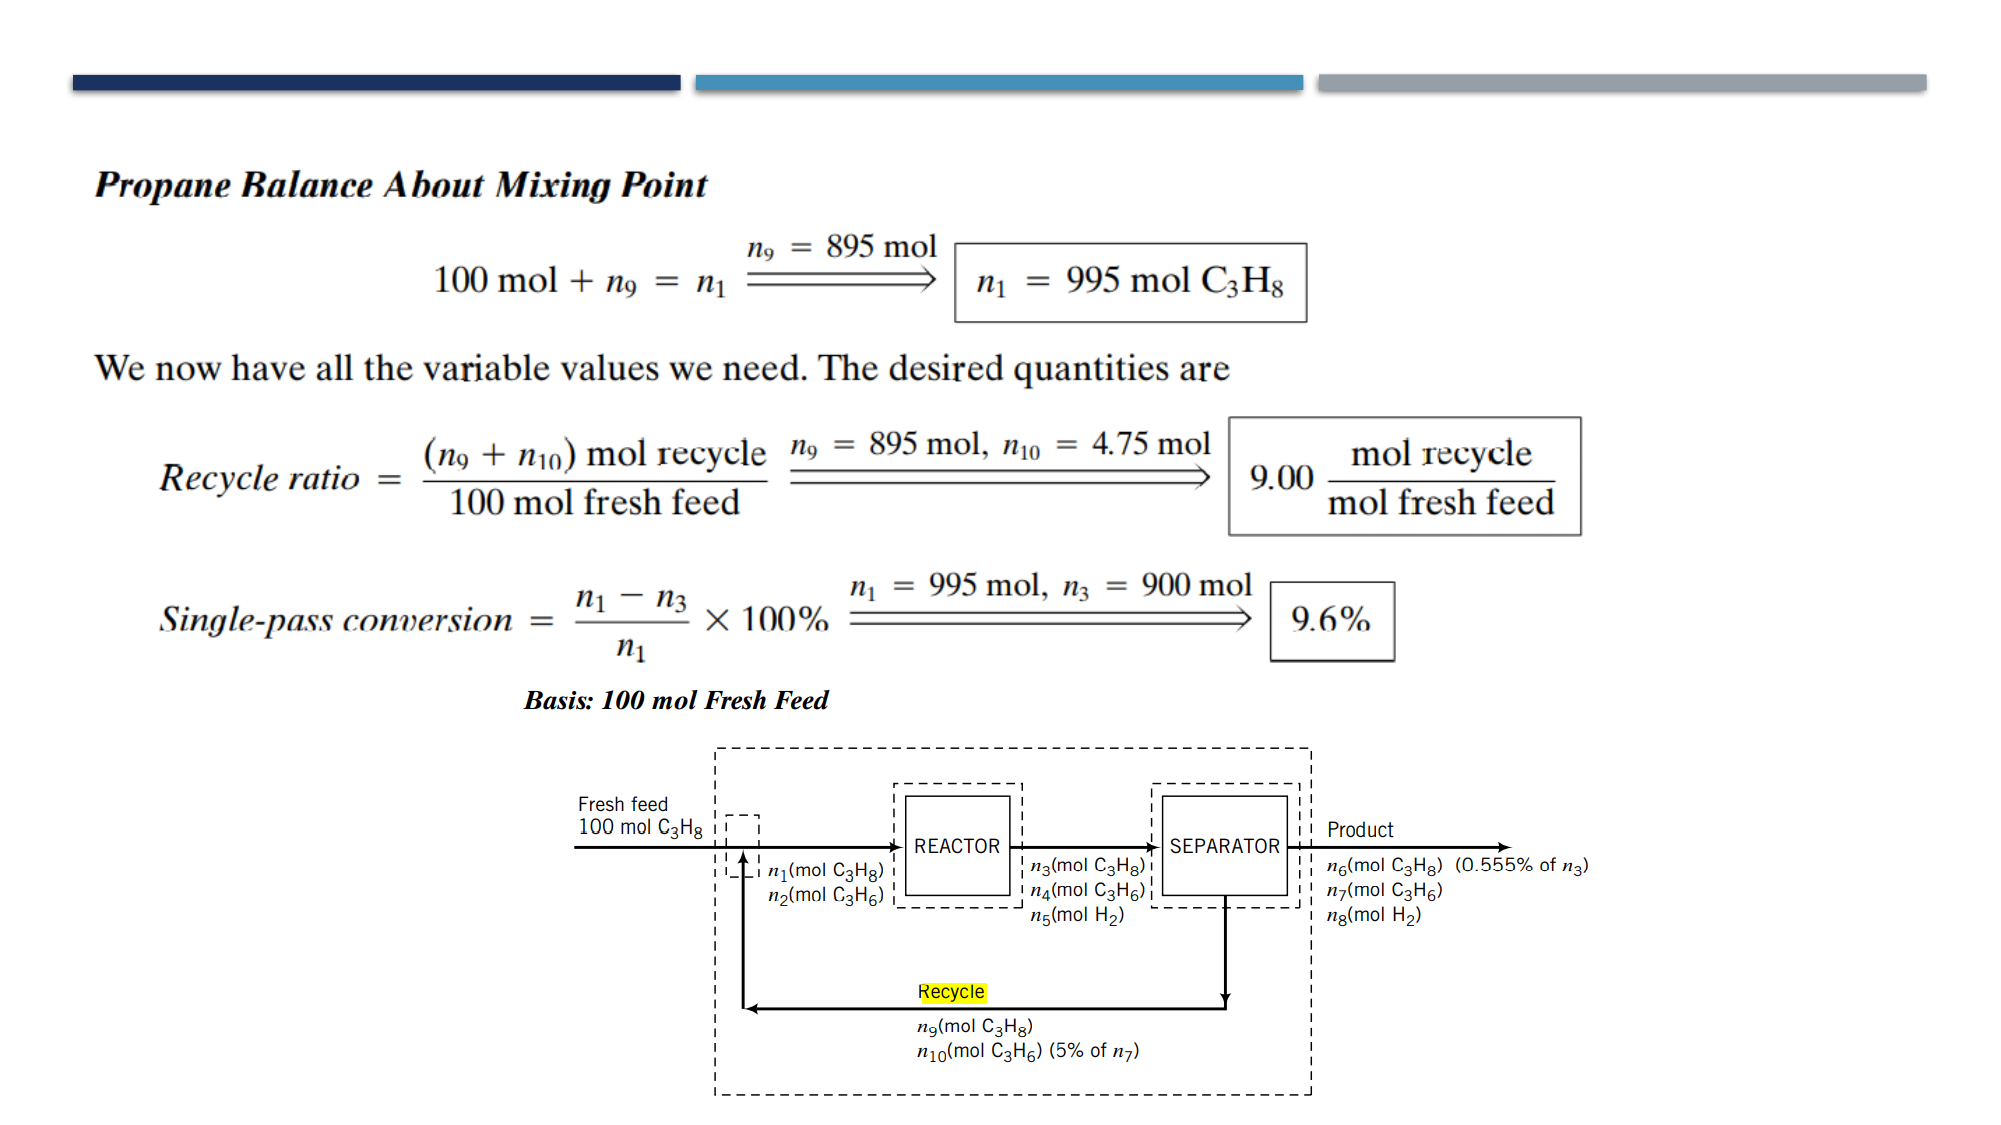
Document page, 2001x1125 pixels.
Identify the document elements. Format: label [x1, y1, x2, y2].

picture [518, 678, 1596, 1104]
picture [76, 140, 1604, 674]
